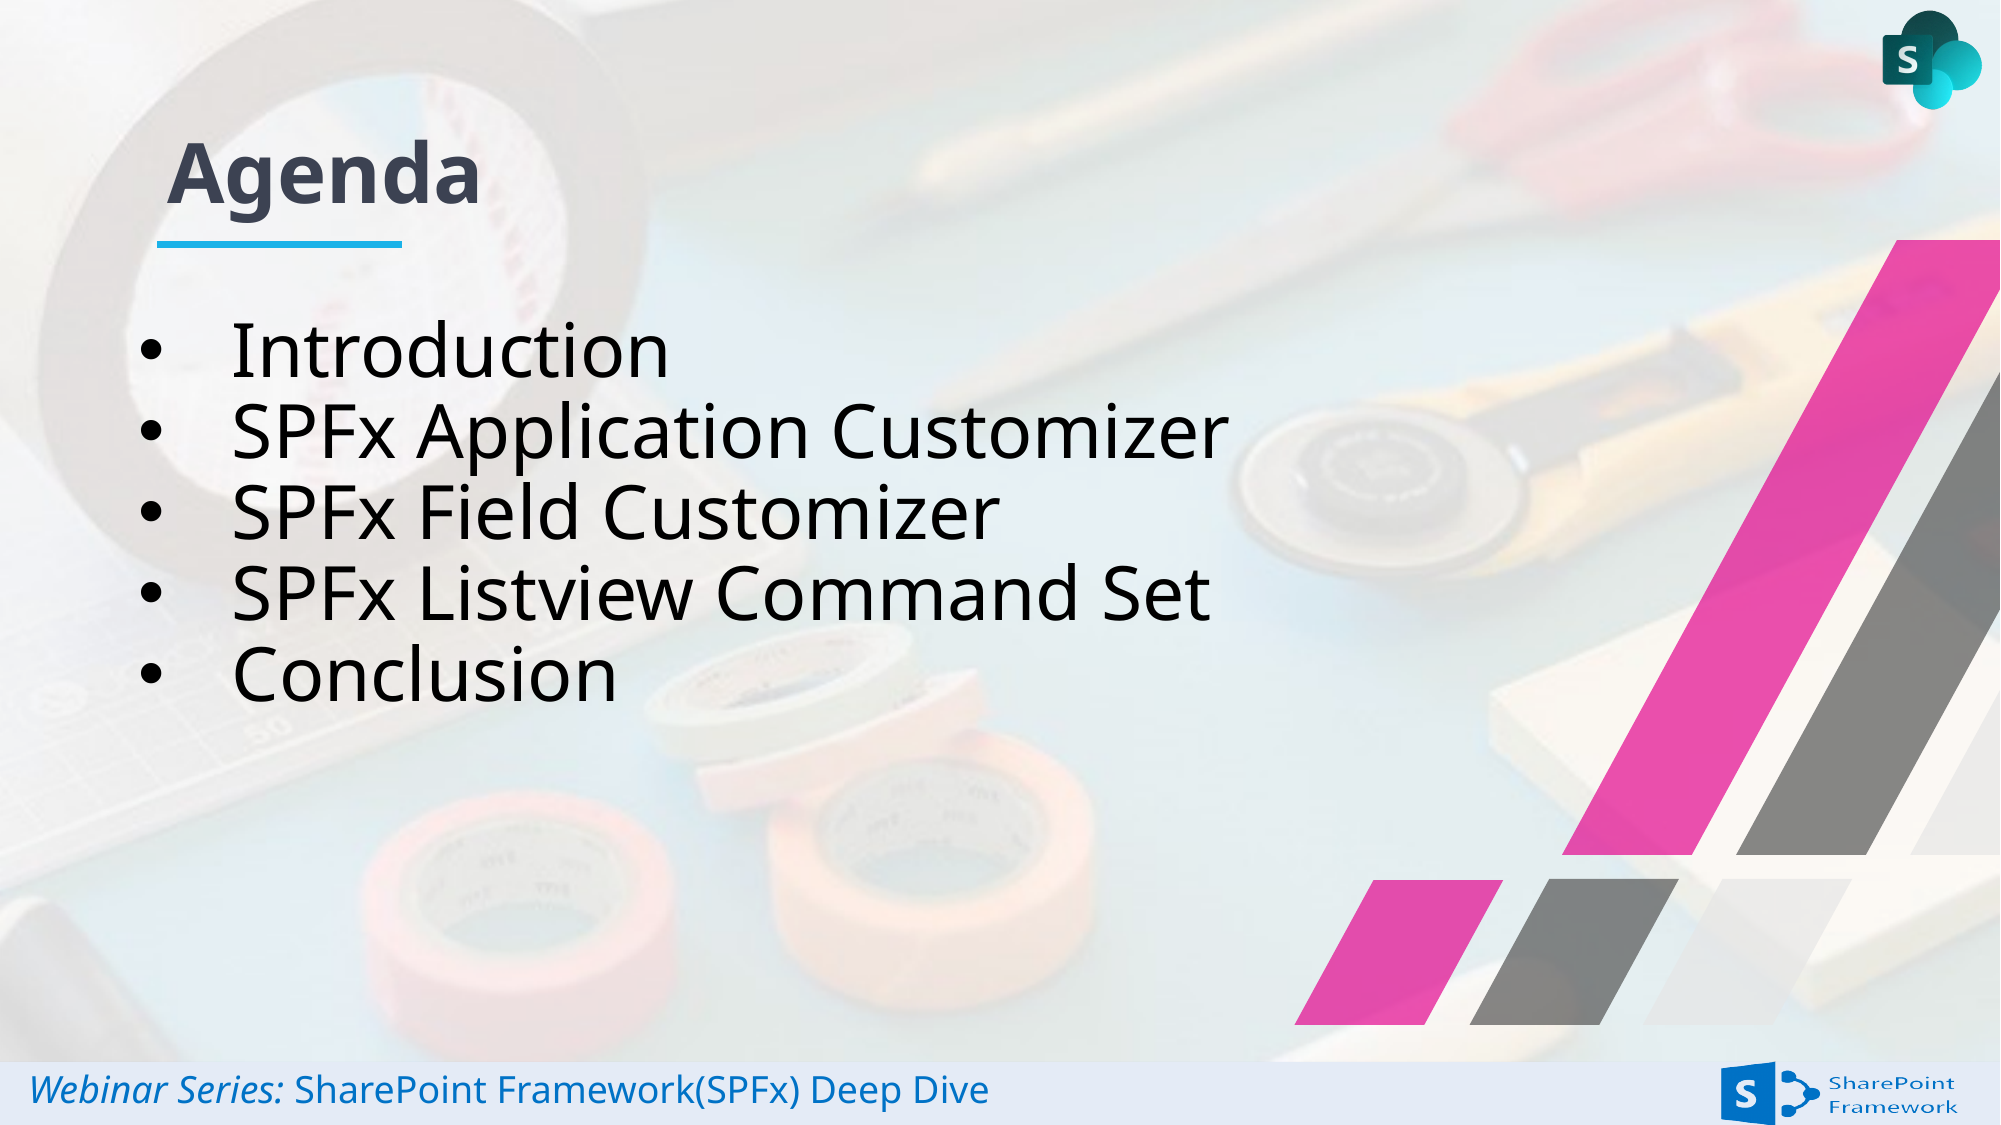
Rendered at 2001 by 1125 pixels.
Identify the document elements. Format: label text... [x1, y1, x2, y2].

picture [0, 1057, 2000, 1125]
list Introduction SPFx Application Customizer SPFx Field Customizer SPFx Listview Command Set Conclusion [138, 312, 1310, 722]
picture [1881, 9, 1984, 111]
